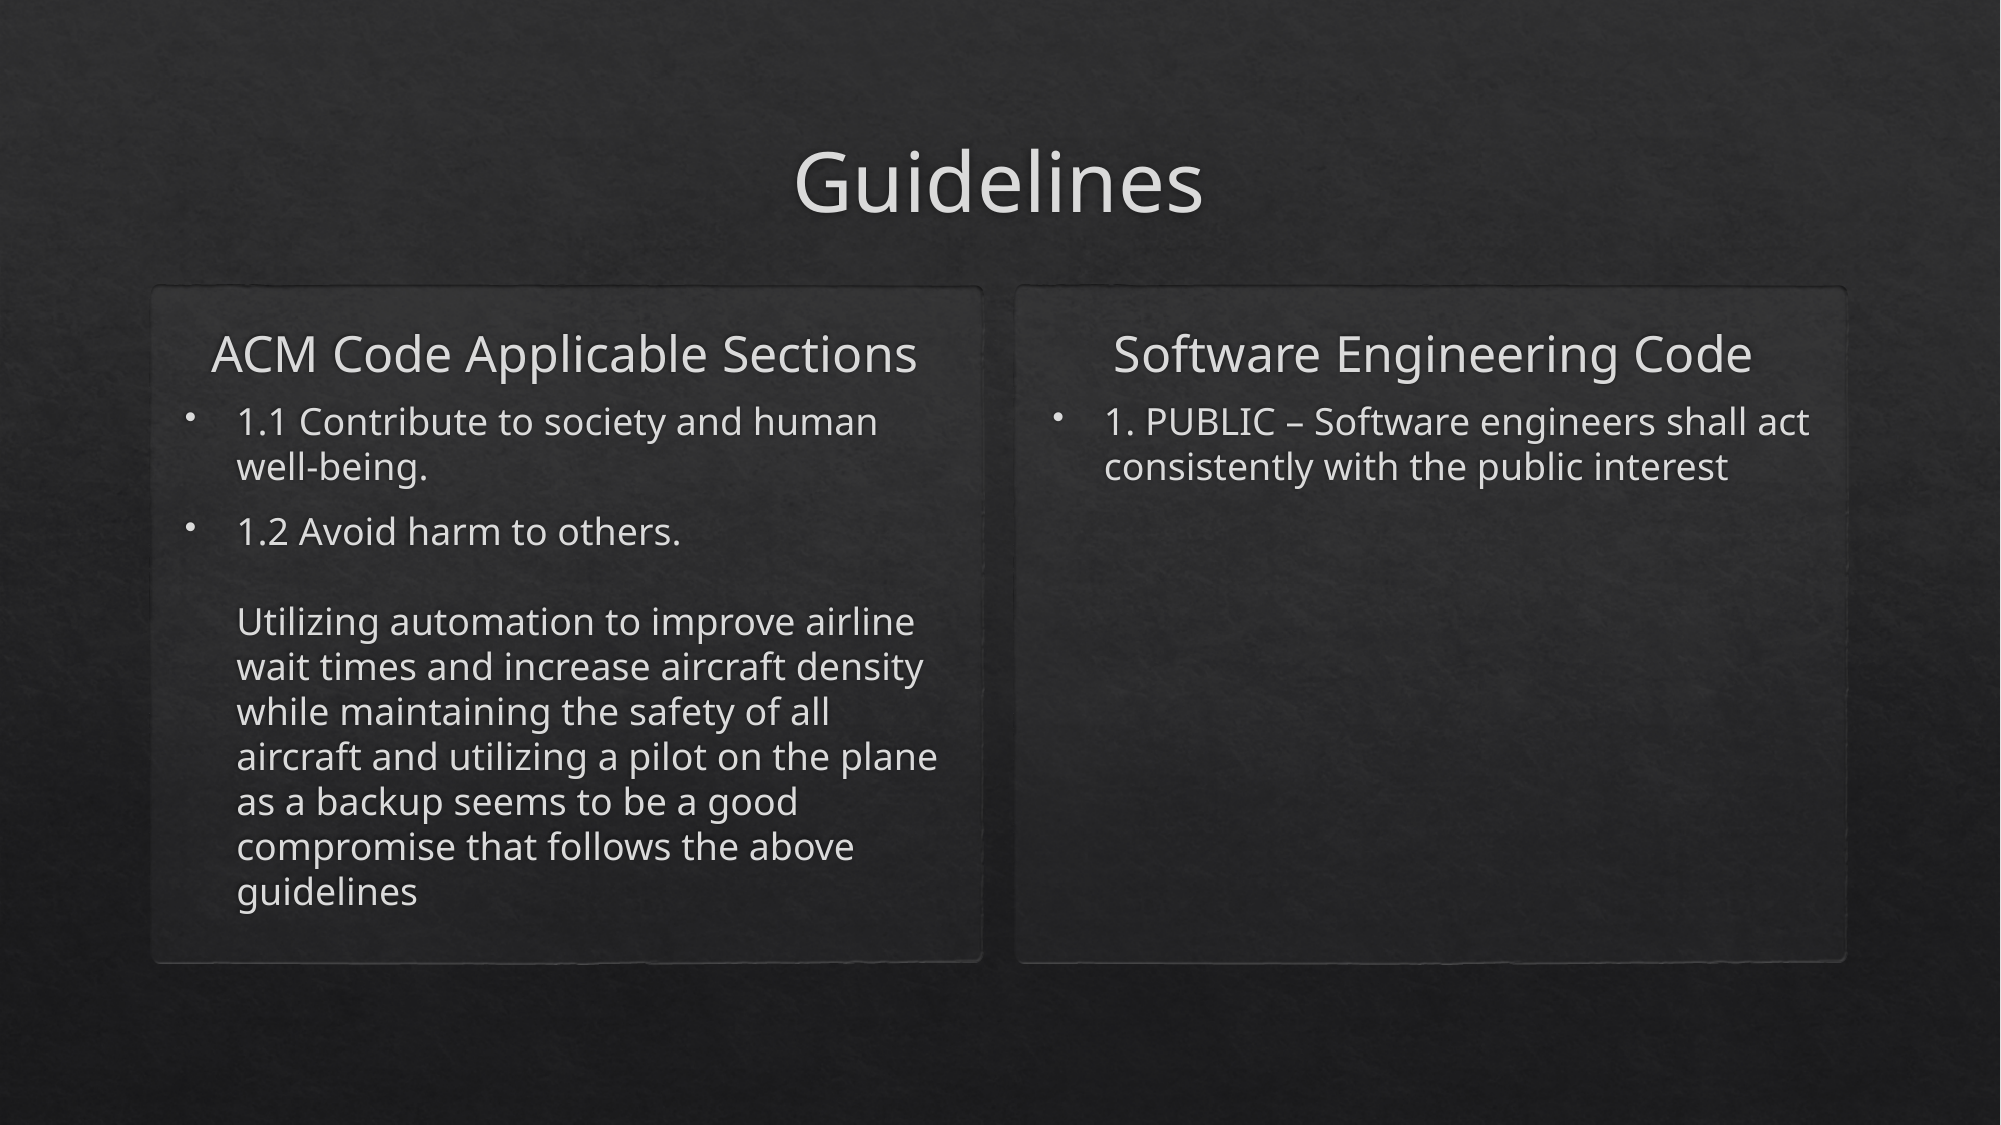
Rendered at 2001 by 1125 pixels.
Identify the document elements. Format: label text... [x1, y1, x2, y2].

text_box [188, 623, 965, 921]
list ACM Code Applicable Sections [165, 301, 965, 387]
list Software Engineering Code [1032, 301, 1836, 388]
list 1. PUBLIC – Software engineers shall act consistently with the public interest [1032, 390, 1836, 950]
list 1.1 Contribute to society and human well-being. 1.2 Avoid harm to others. Utilizing automation to improve airline wait times and increase aircraft density while maintaining the safety of all aircraft and utilizing a pilot on the plane as a backup seems to be a good compromise that follows the above guidelines [165, 390, 965, 921]
picture [1013, 284, 1849, 965]
picture [149, 284, 985, 965]
title Guidelines [149, 99, 1849, 260]
